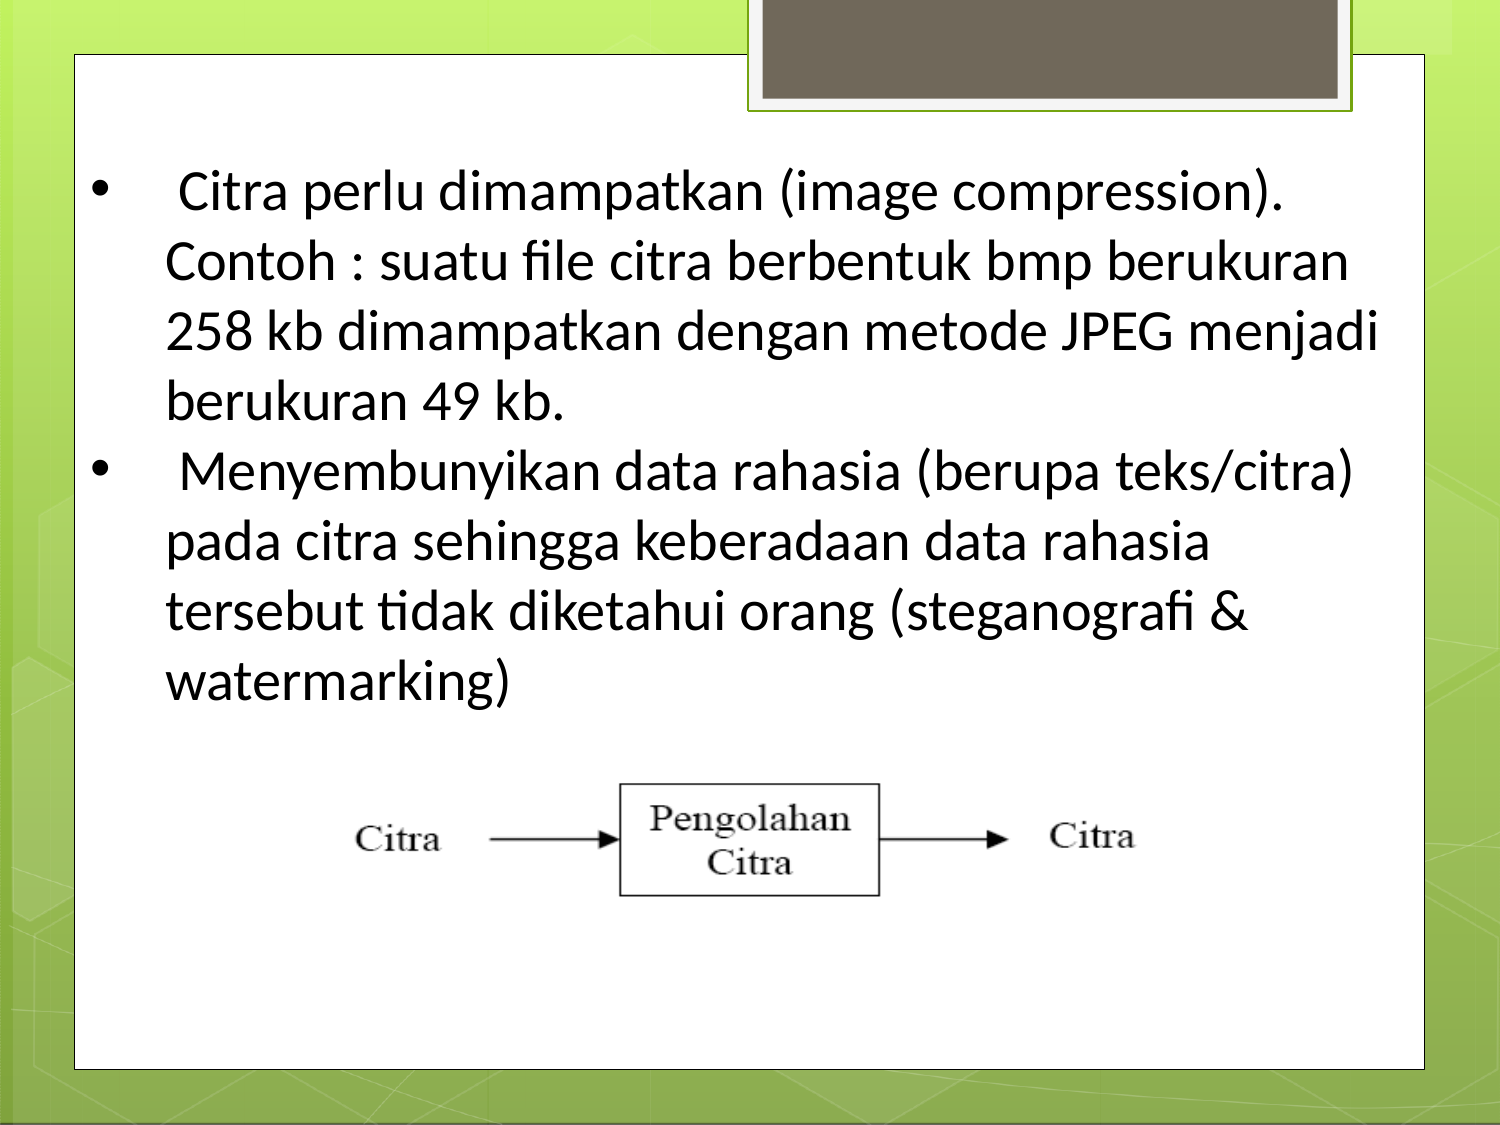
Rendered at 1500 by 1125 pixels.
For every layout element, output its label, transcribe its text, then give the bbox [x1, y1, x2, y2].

picture [0, 0, 1500, 1125]
list Citra perlu dimampatkan (image compression). Contoh : suatu file citra berbentuk bmp berukuran 258 kb dimampatkan dengan metode JPEG menjadi berukuran 49 kb. Menyembunyikan data rahasia (berupa teks/citra) pada citra sehingga keberadaan data rahasia tersebut tidak diketahui orang (steganografi & watermarking) [90, 152, 1407, 718]
picture [292, 749, 1219, 915]
